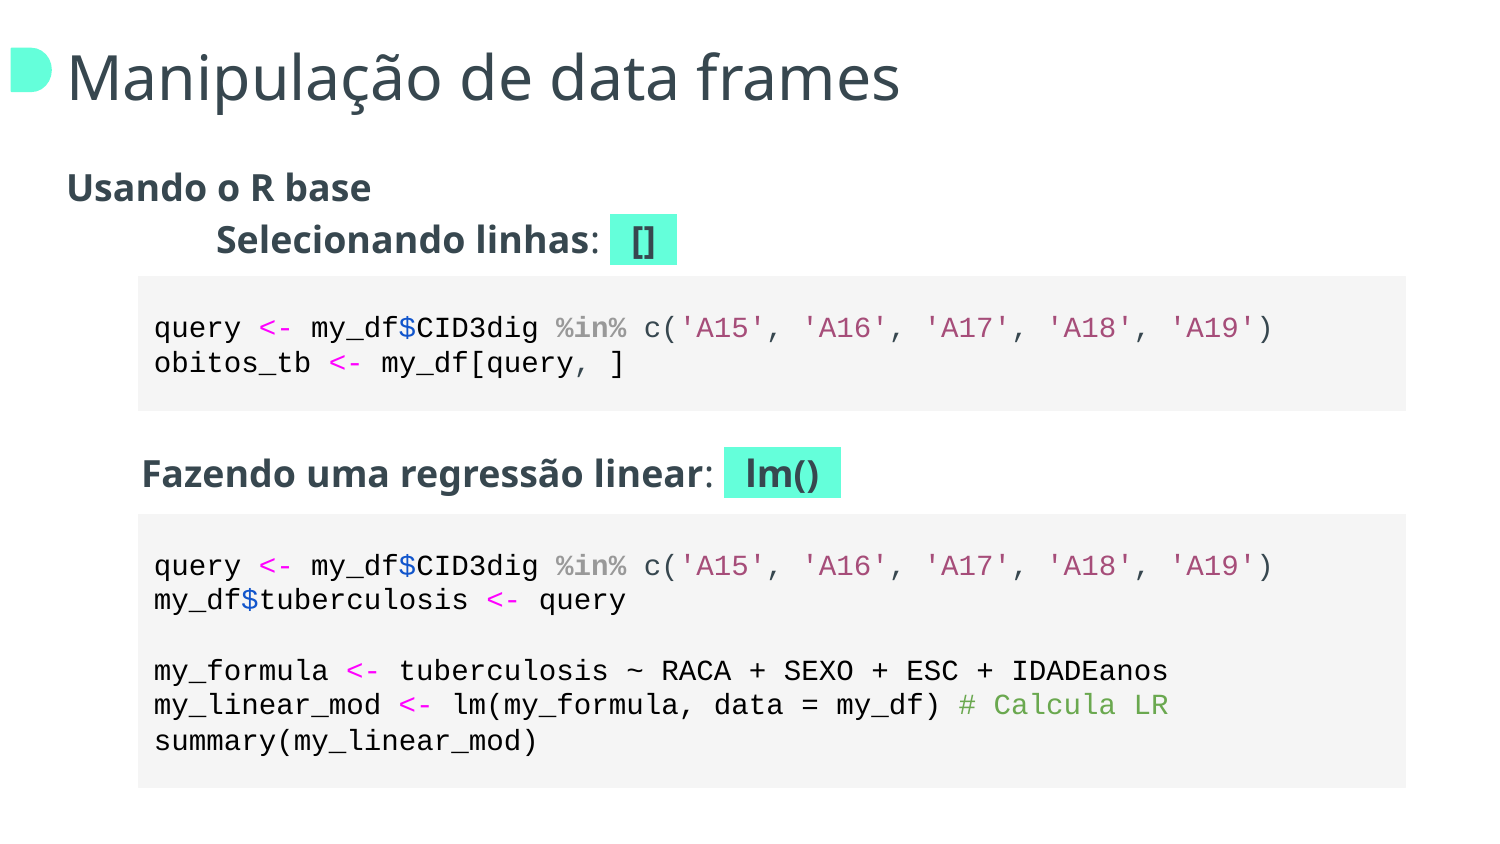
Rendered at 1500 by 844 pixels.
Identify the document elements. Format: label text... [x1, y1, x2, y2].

text_box query <- my_df$CID3dig %in% c('A15', 'A16', 'A17', 'A18', 'A19') obitos_tb <- my_df[query, ] [138, 276, 1406, 411]
text_box [11, 48, 52, 92]
title Manipulação de data frames [51, 23, 1449, 117]
text_box query <- my_df$CID3dig %in% c('A15', 'A16', 'A17', 'A18', 'A19') my_df$tuberculosis <- query my_formula <- tuberculosis ~ RACA + SEXO + ESC + IDADEanos my_linear_mod <- lm(my_formula, data = my_df) # Calcula LR summary(my_linear_mod) [138, 514, 1406, 788]
list Usando o R base Selecionando linhas: +[]+ Fazendo uma regressão linear: +lm()+ [51, 142, 1406, 814]
